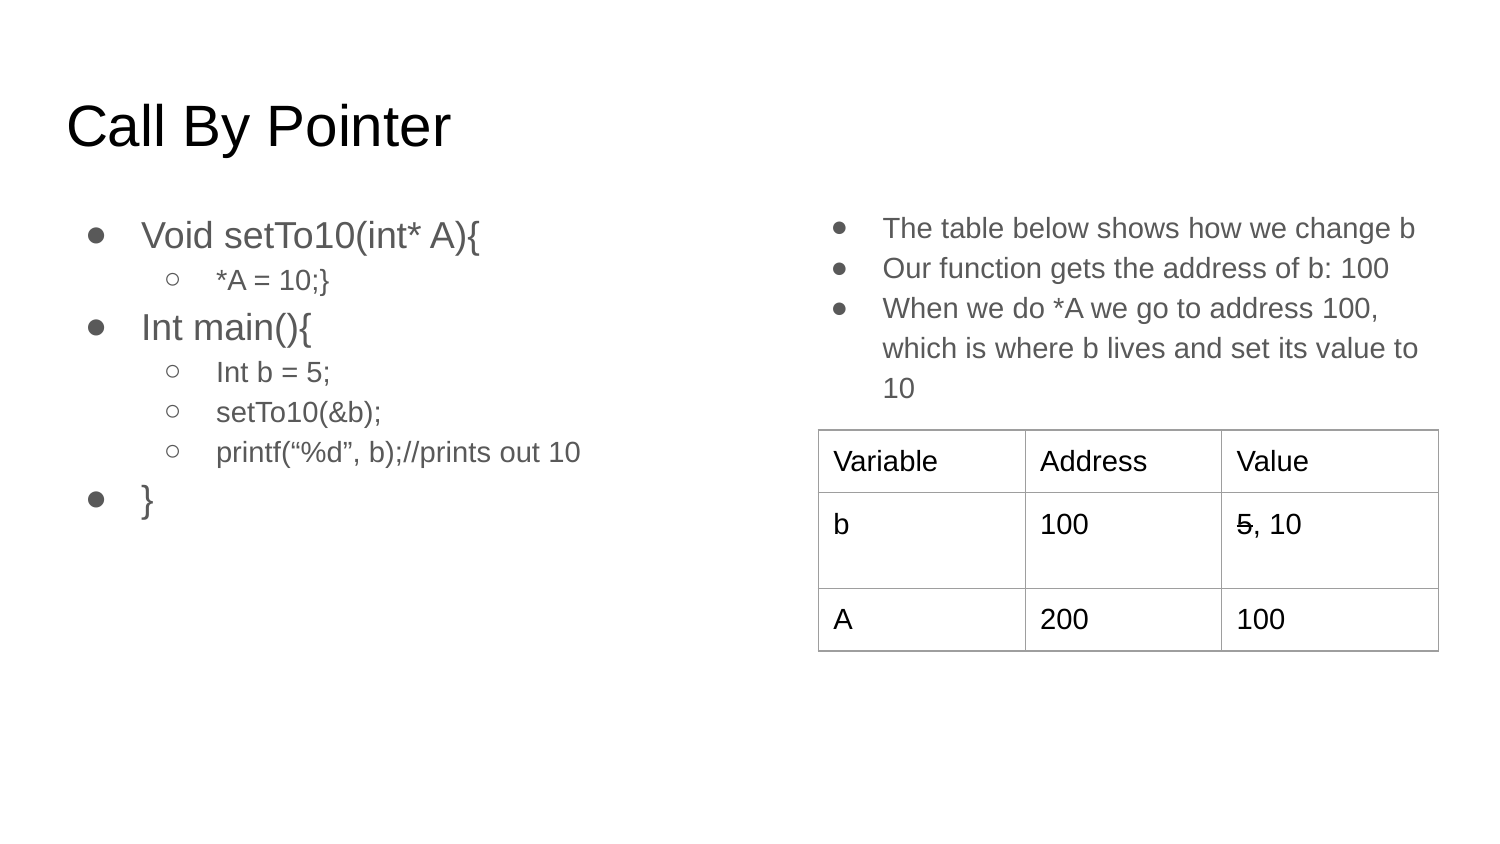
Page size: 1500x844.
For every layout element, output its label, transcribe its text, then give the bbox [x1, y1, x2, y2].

table_cell 100 [1222, 589, 1438, 650]
table_header Address [1026, 431, 1221, 492]
list Void setTo10(int* A){ *A = 10;} Int main(){ Int b = 5; setTo10(&b); printf(“%d”, b);//prints out 10 } [51, 189, 708, 750]
table_header Variable [819, 431, 1025, 492]
table_cell 200 [1026, 589, 1221, 650]
table_cell 5, 10 [1222, 493, 1438, 588]
title Call By Pointer [51, 72, 1449, 167]
table_cell A [819, 589, 1025, 650]
list The table below shows how we change b Our function gets the address of b: 100 When we do *A we go to address 100, which is where b lives and set its value to 10 [792, 189, 1449, 750]
table_header Value [1222, 431, 1438, 492]
table_cell 100 [1026, 493, 1221, 588]
table_cell b [819, 493, 1025, 588]
